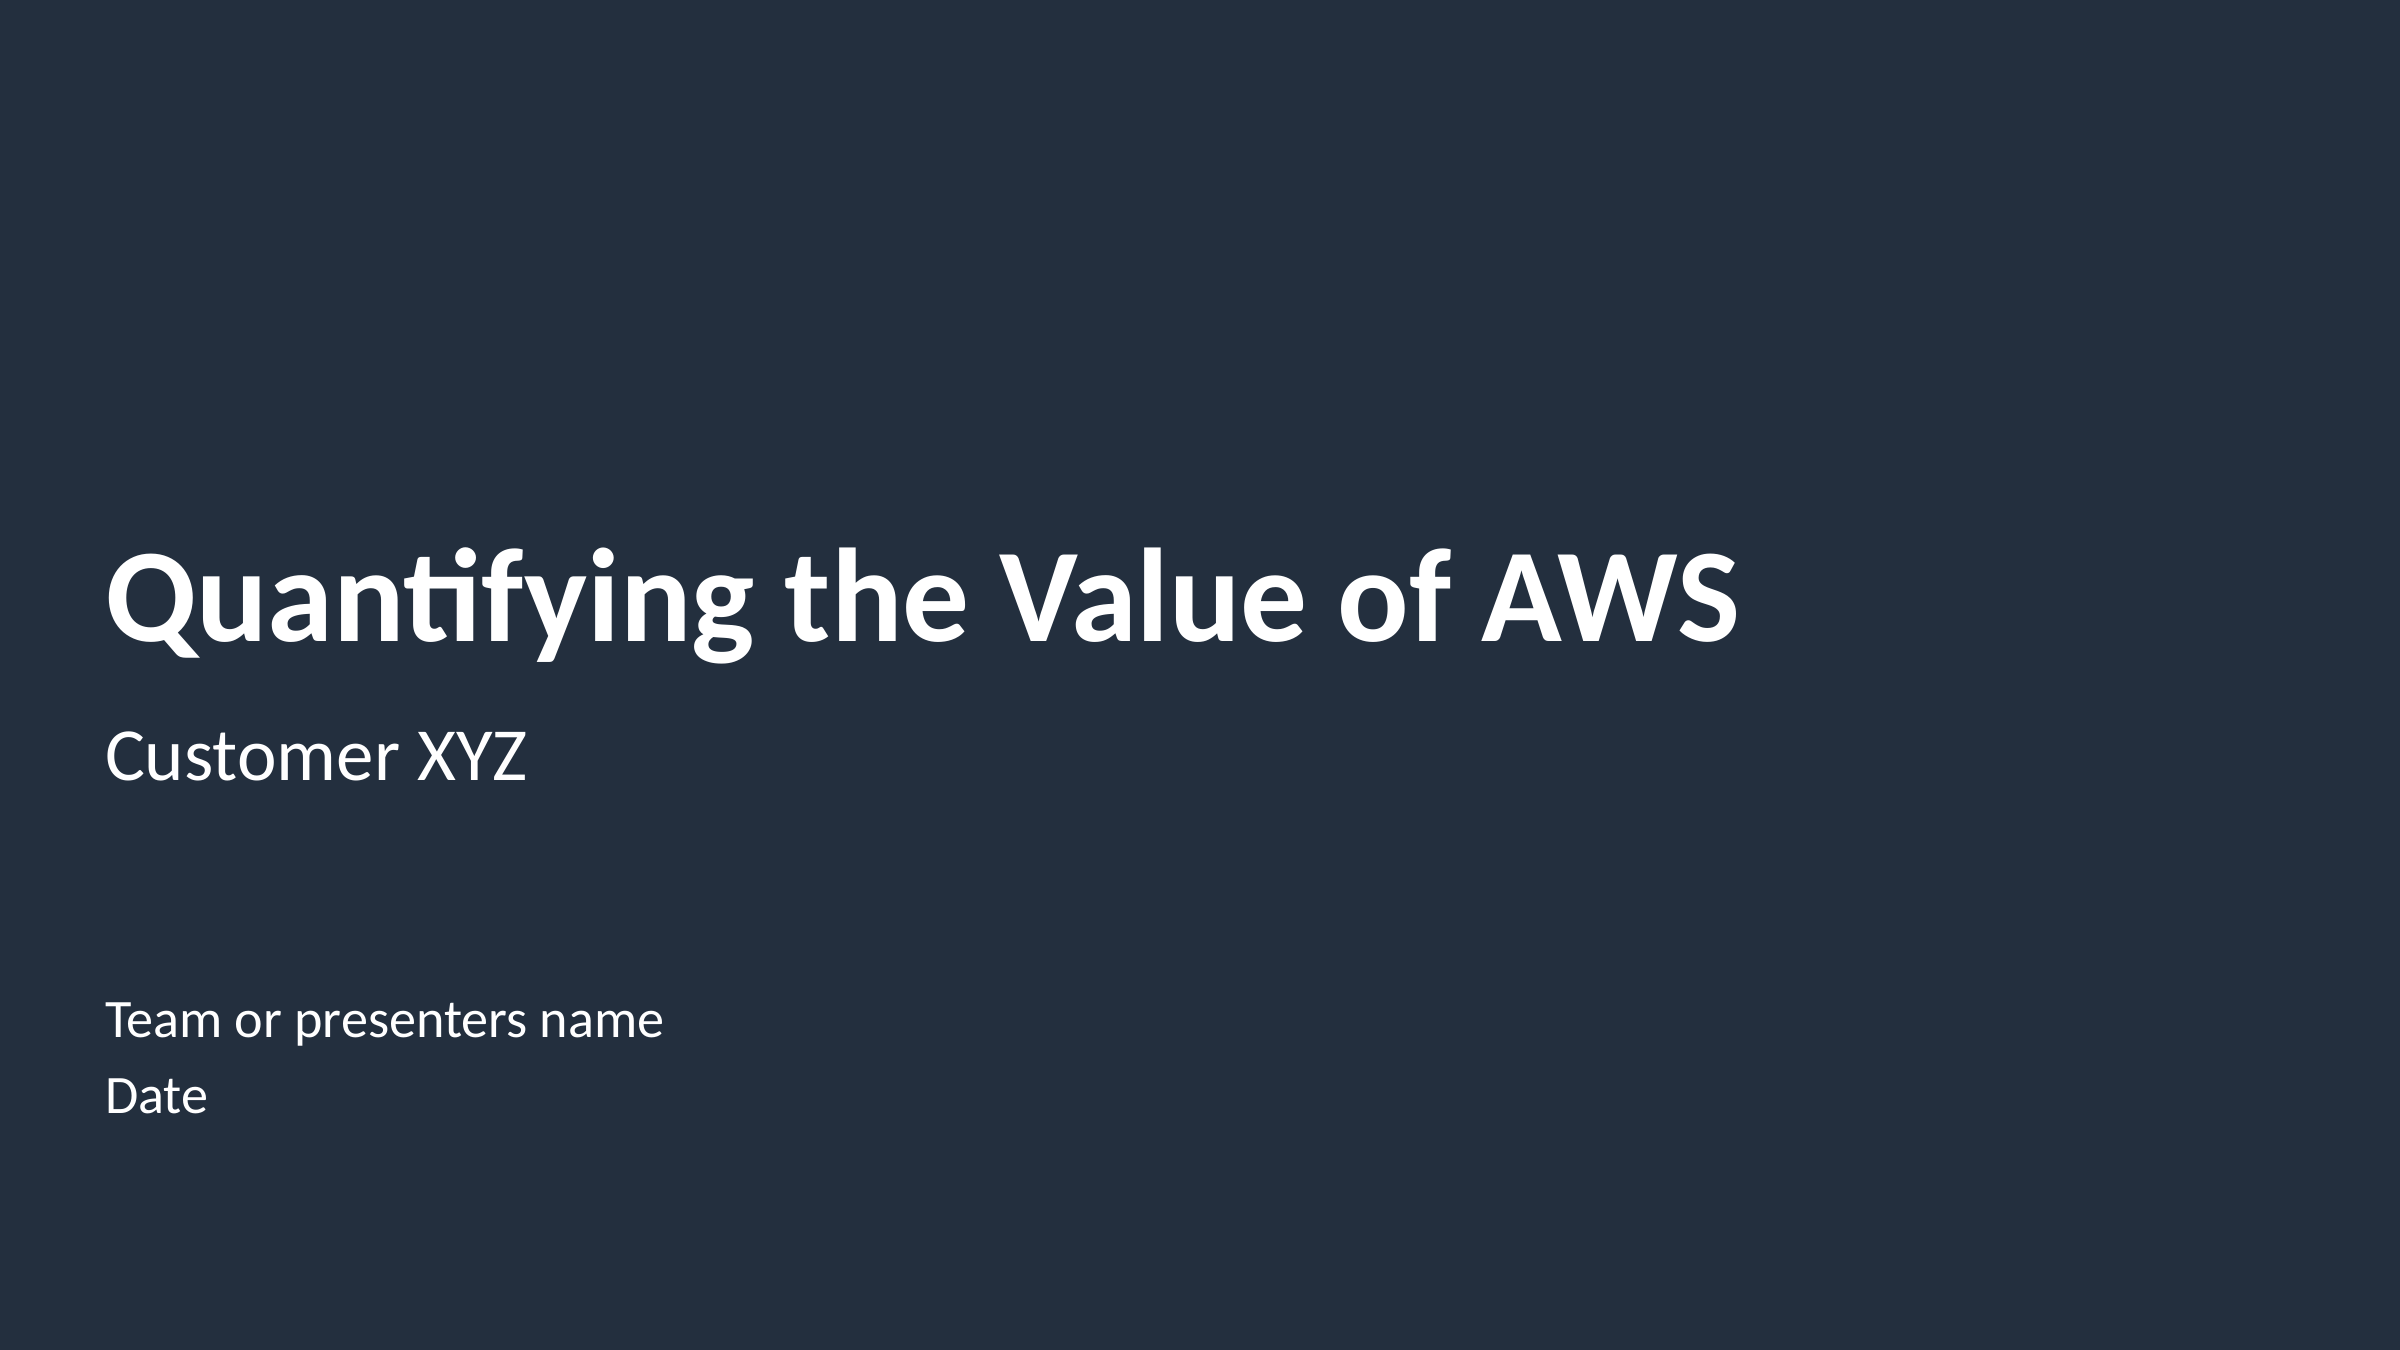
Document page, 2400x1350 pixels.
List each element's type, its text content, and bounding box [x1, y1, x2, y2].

list Quantifying the Value of AWS [90, 500, 2013, 697]
list Customer XYZ [90, 697, 1676, 900]
list Team or presenters name Date [90, 976, 1057, 1140]
